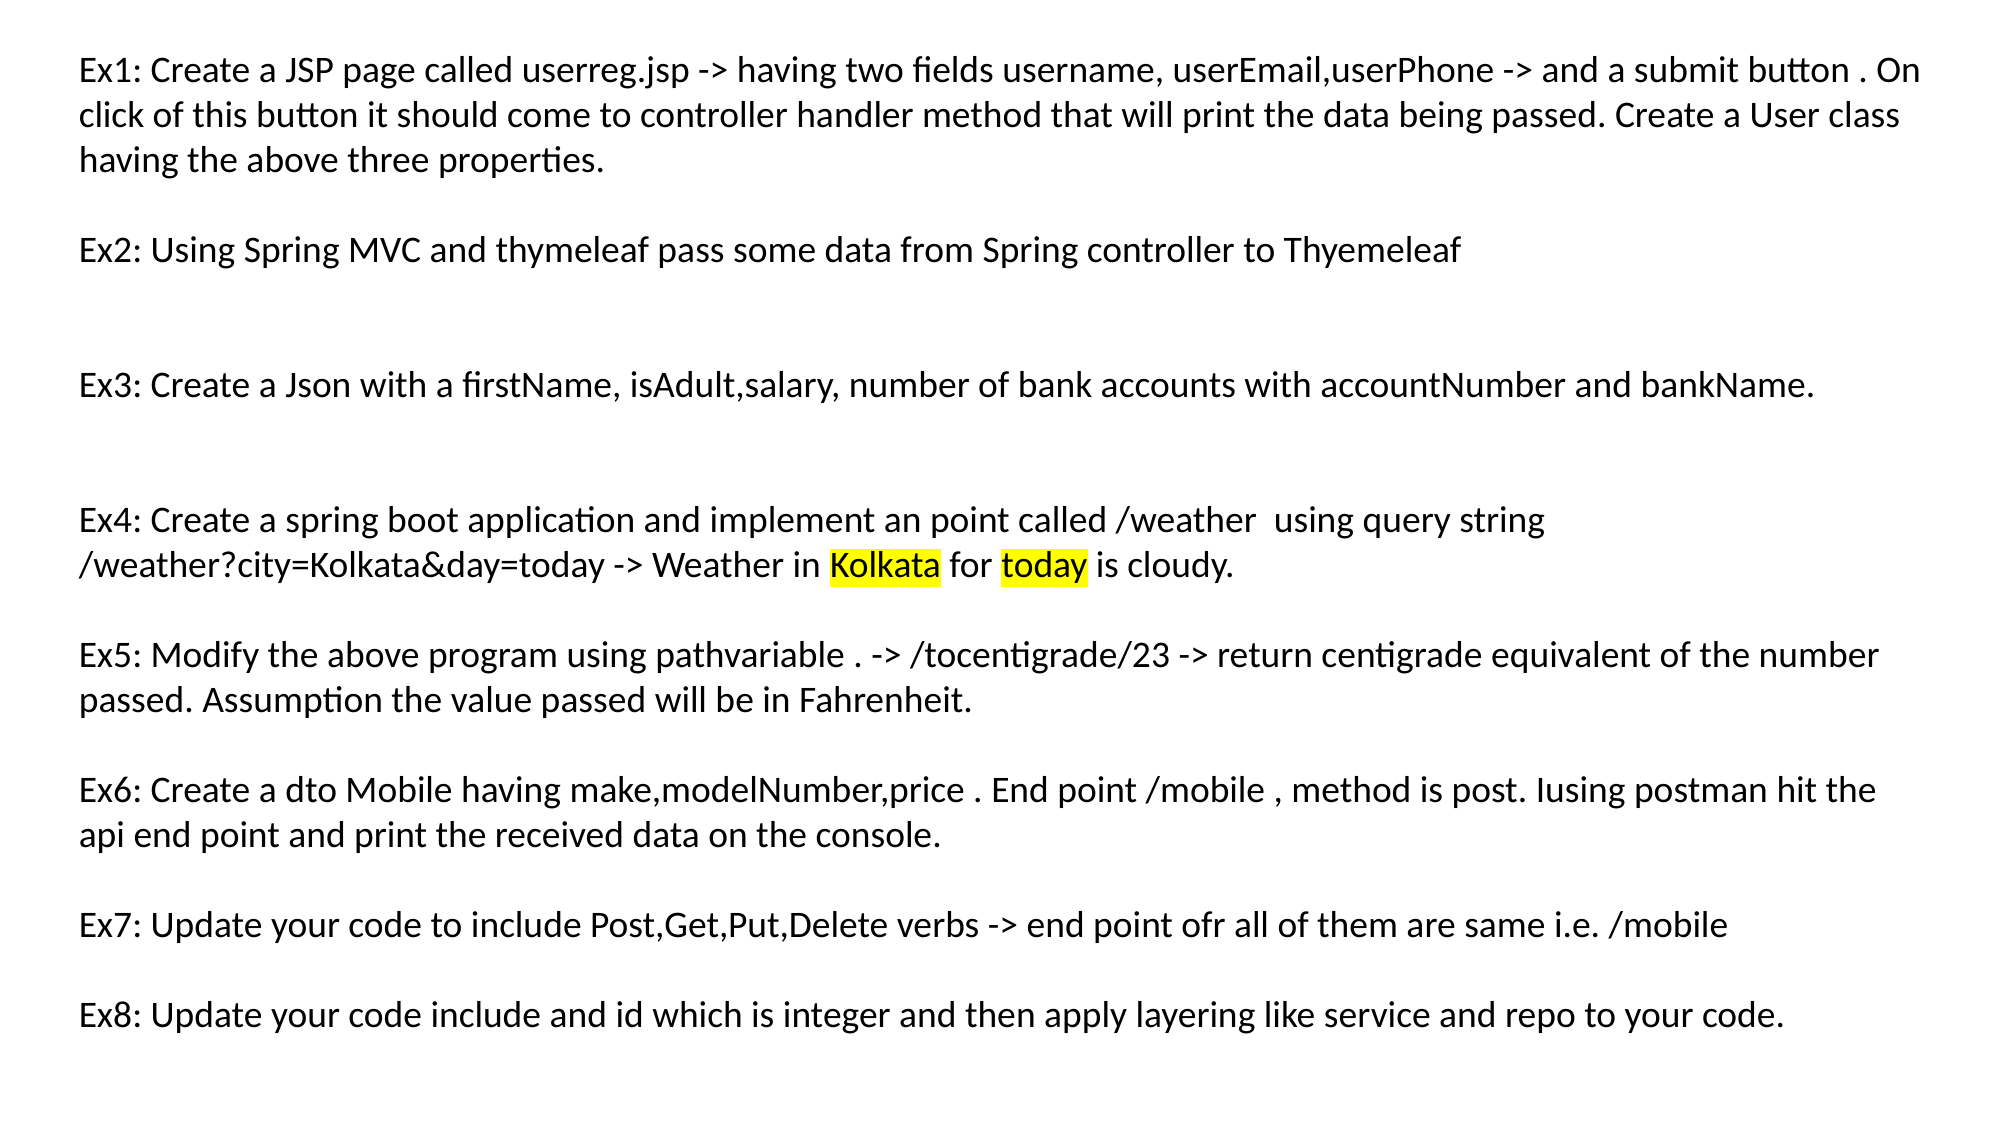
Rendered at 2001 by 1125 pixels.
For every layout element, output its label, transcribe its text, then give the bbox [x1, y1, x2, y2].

text_box Ex1: Create a JSP page called userreg.jsp -> having two fields username, userEmail,userPhone -> and a submit button . On click of this button it should come to controller handler method that will print the data being passed. Create a User class having the above three properties. Ex2: Using Spring MVC and thymeleaf pass some data from Spring controller to Thyemeleaf Ex3: Create a Json with a firstName, isAdult,salary, number of bank accounts with accountNumber and bankName. Ex4: Create a spring boot application and implement an point called /weather using query string /weather?city=Kolkata&day=today -> Weather in Kolkata for today is cloudy. Ex5: Modify the above program using pathvariable . -> /tocentigrade/23 -> return centigrade equivalent of the number passed. Assumption the value passed will be in Fahrenheit. Ex6: Create a dto Mobile having make,modelNumber,price . End point /mobile , method is post. Iusing postman hit the api end point and print the received data on the console. Ex7: Update your code to include Post,Get,Put,Delete verbs -> end point ofr all of them are same i.e. /mobile Ex8: Update your code include and id which is integer and then apply layering like service and repo to your code. [63, 37, 1948, 1125]
